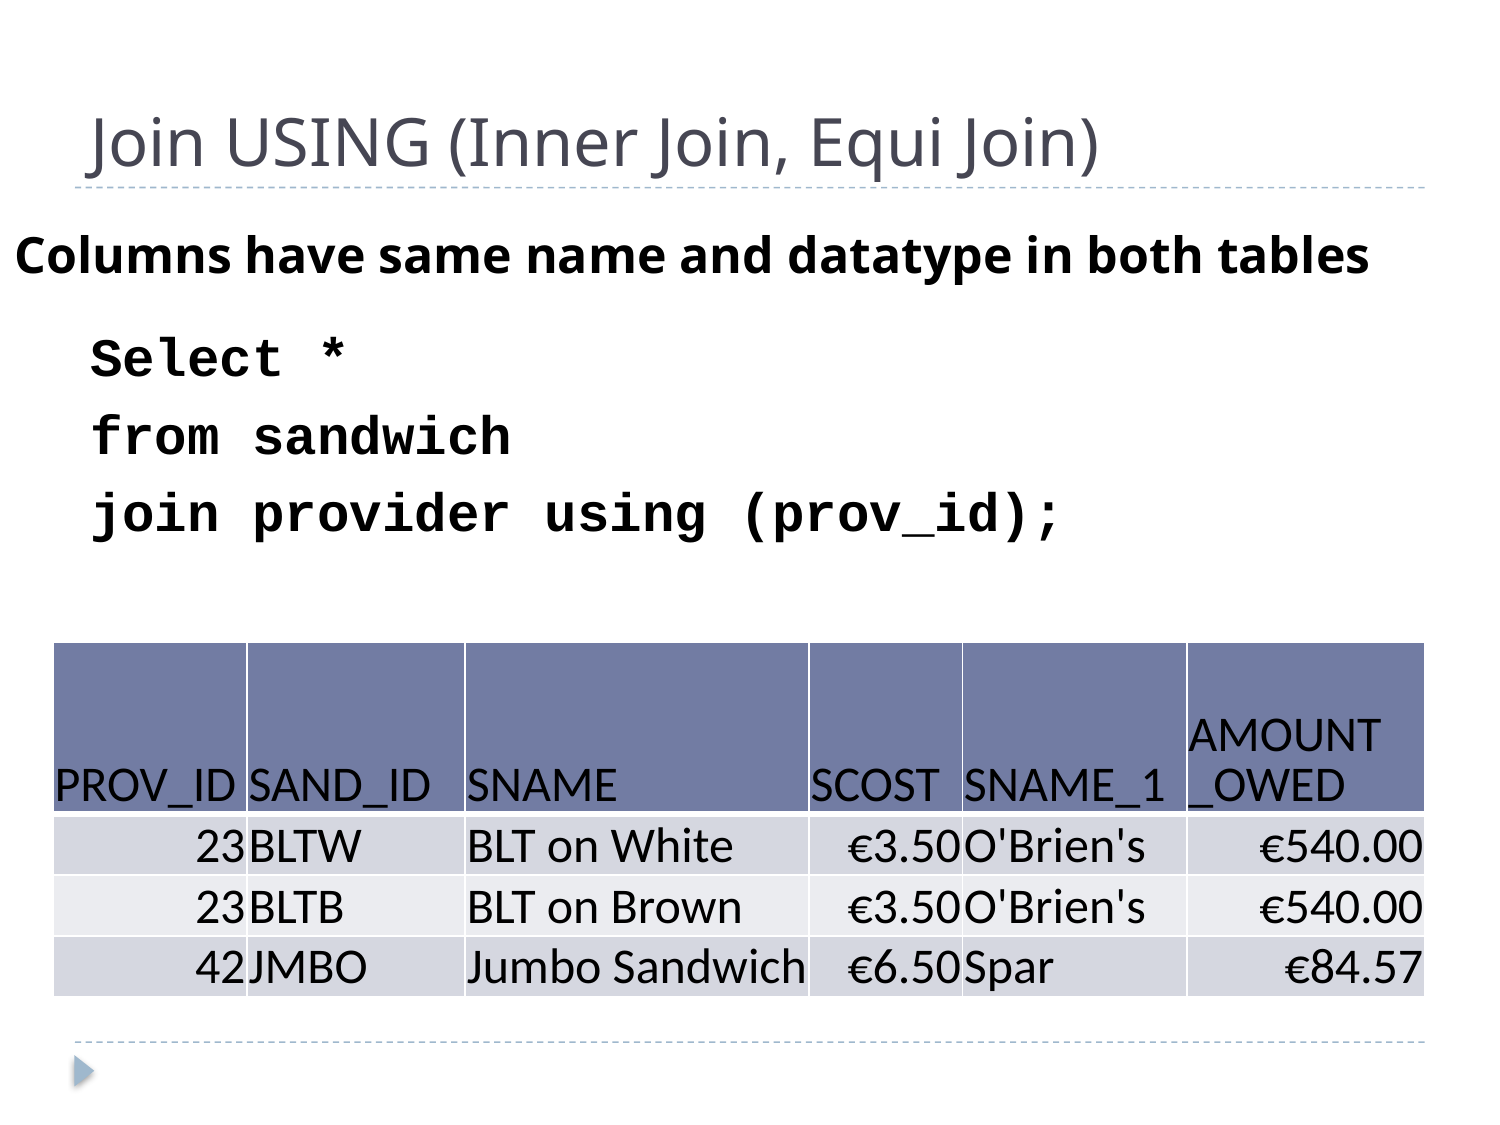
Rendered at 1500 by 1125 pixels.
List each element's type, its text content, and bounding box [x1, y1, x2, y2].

table_header SCOST [810, 643, 962, 811]
table_cell €3.50 [810, 817, 962, 874]
table_cell 23 [54, 817, 246, 874]
table_cell €6.50 [810, 937, 962, 996]
table_cell Jumbo Sandwich [466, 937, 808, 996]
table_cell €84.57 [1188, 937, 1424, 996]
title Join USING (Inner Join, Equi Join) [75, 37, 1425, 188]
table_cell JMBO [248, 937, 464, 996]
table_cell BLT on Brown [466, 876, 808, 935]
table_header PROV_ID [54, 643, 246, 811]
table_cell 42 [54, 937, 246, 996]
table_cell BLTB [248, 876, 464, 935]
table_header AMOUNT _OWED [1188, 643, 1424, 811]
list Select * from sandwich join provider using (prov_id); [75, 314, 1436, 409]
table_cell €3.50 [810, 876, 962, 935]
table_cell O'Brien's [963, 817, 1186, 874]
table_header SNAME [466, 643, 808, 811]
text_box Columns have same name and datatype in both tables [0, 216, 1482, 292]
table_cell BLT on White [466, 817, 808, 874]
table_cell 23 [54, 876, 246, 935]
table_cell €540.00 [1188, 817, 1424, 874]
table_header SNAME_1 [963, 643, 1186, 811]
table_cell BLTW [248, 817, 464, 874]
table_cell O'Brien's [963, 876, 1186, 935]
table_cell Spar [963, 937, 1186, 996]
table_cell €540.00 [1188, 876, 1424, 935]
table_header SAND_ID [248, 643, 464, 811]
